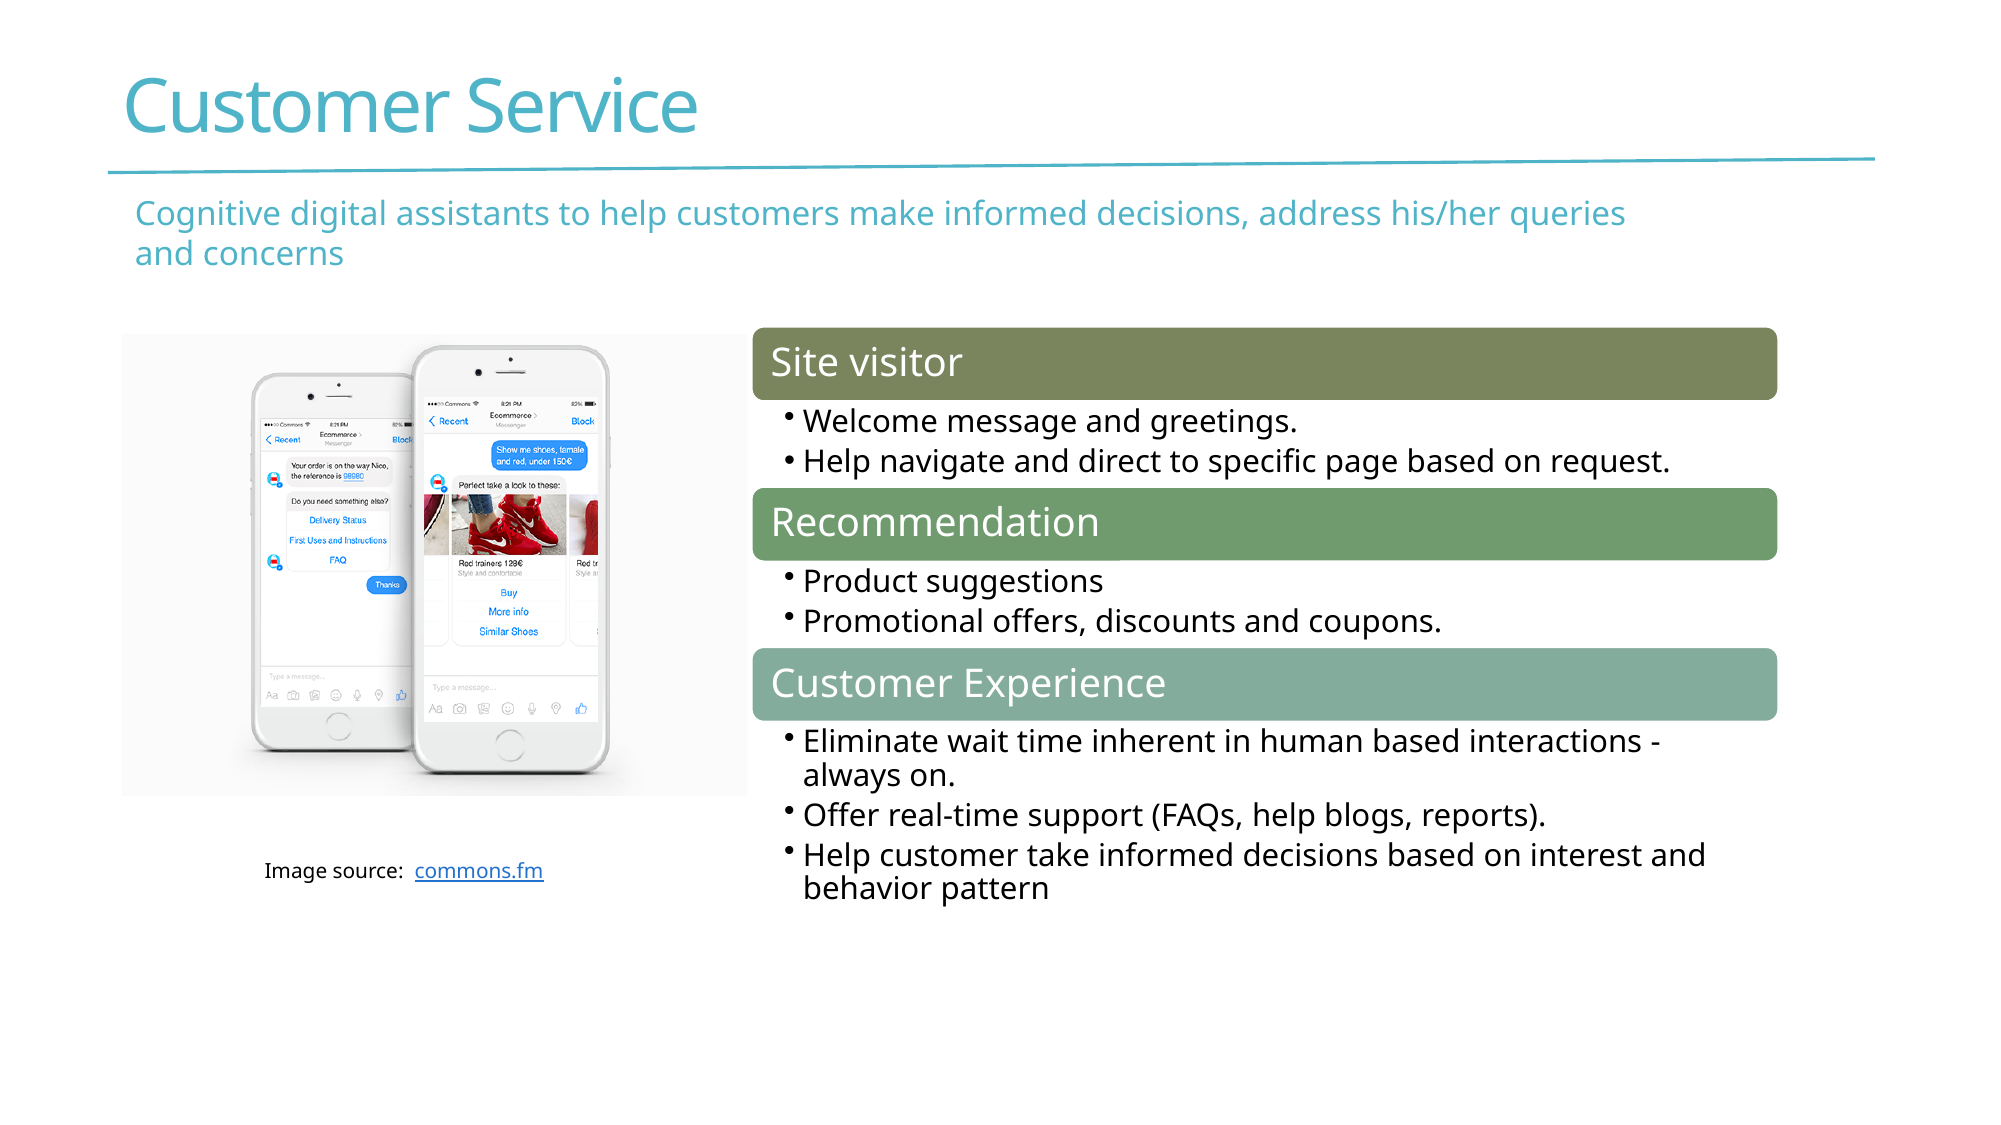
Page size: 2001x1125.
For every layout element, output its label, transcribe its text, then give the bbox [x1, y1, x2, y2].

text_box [751, 314, 1779, 896]
text_box Cognitive digital assistants to help customers make informed decisions, address his/her queries and concerns [120, 185, 1655, 280]
text_box Image source: commons.fm [249, 850, 641, 894]
title Customer Service [107, 35, 1875, 185]
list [122, 334, 748, 797]
